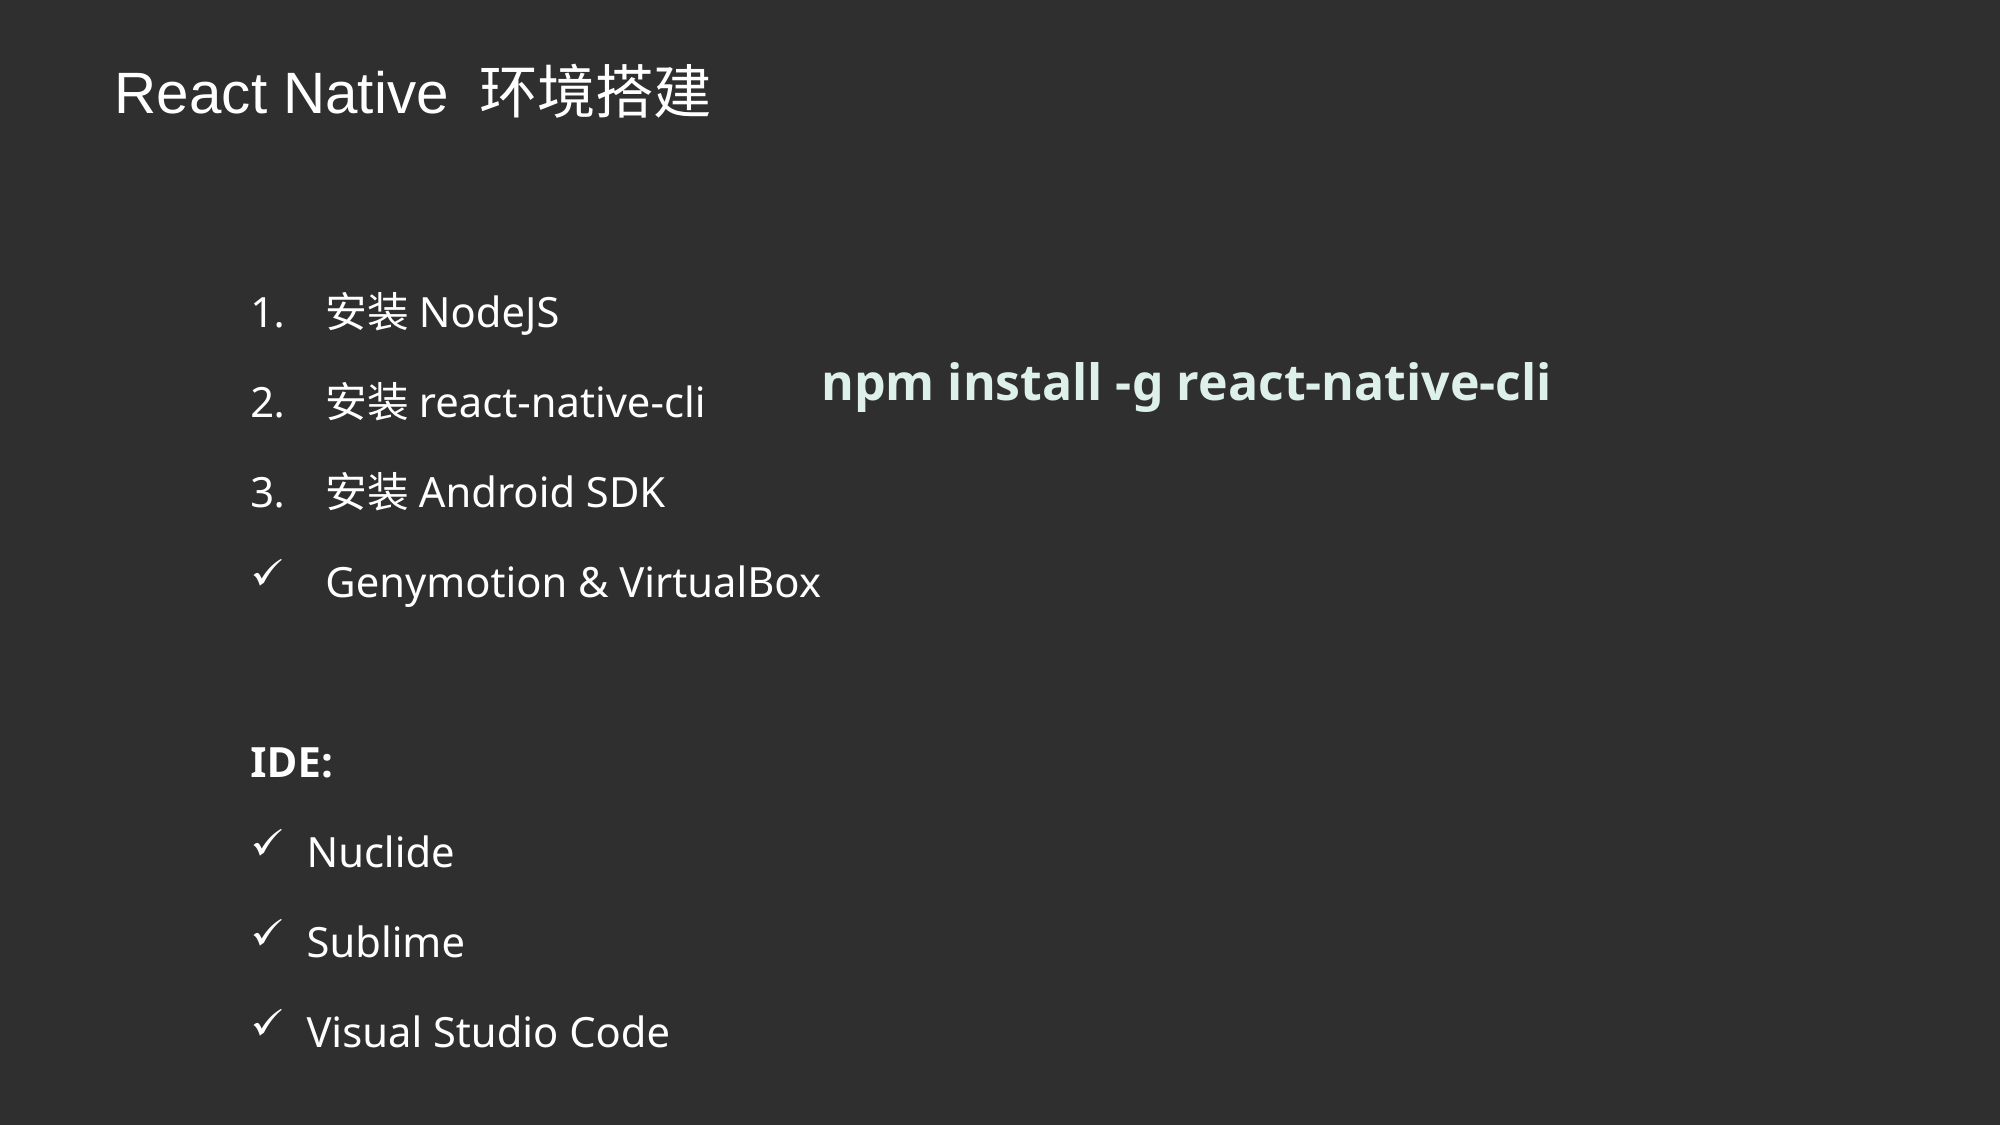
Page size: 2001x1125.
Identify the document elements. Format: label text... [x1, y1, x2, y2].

text_box npm install -g react-native-cli [806, 343, 1849, 418]
title React Native 环境搭建 [99, 30, 1900, 149]
text_box 安装NodeJS 安装react-native-cli 安装Android SDK Genymotion & VirtualBox IDE: Nuclide Sublime Visual Studio Code [235, 238, 1451, 1064]
